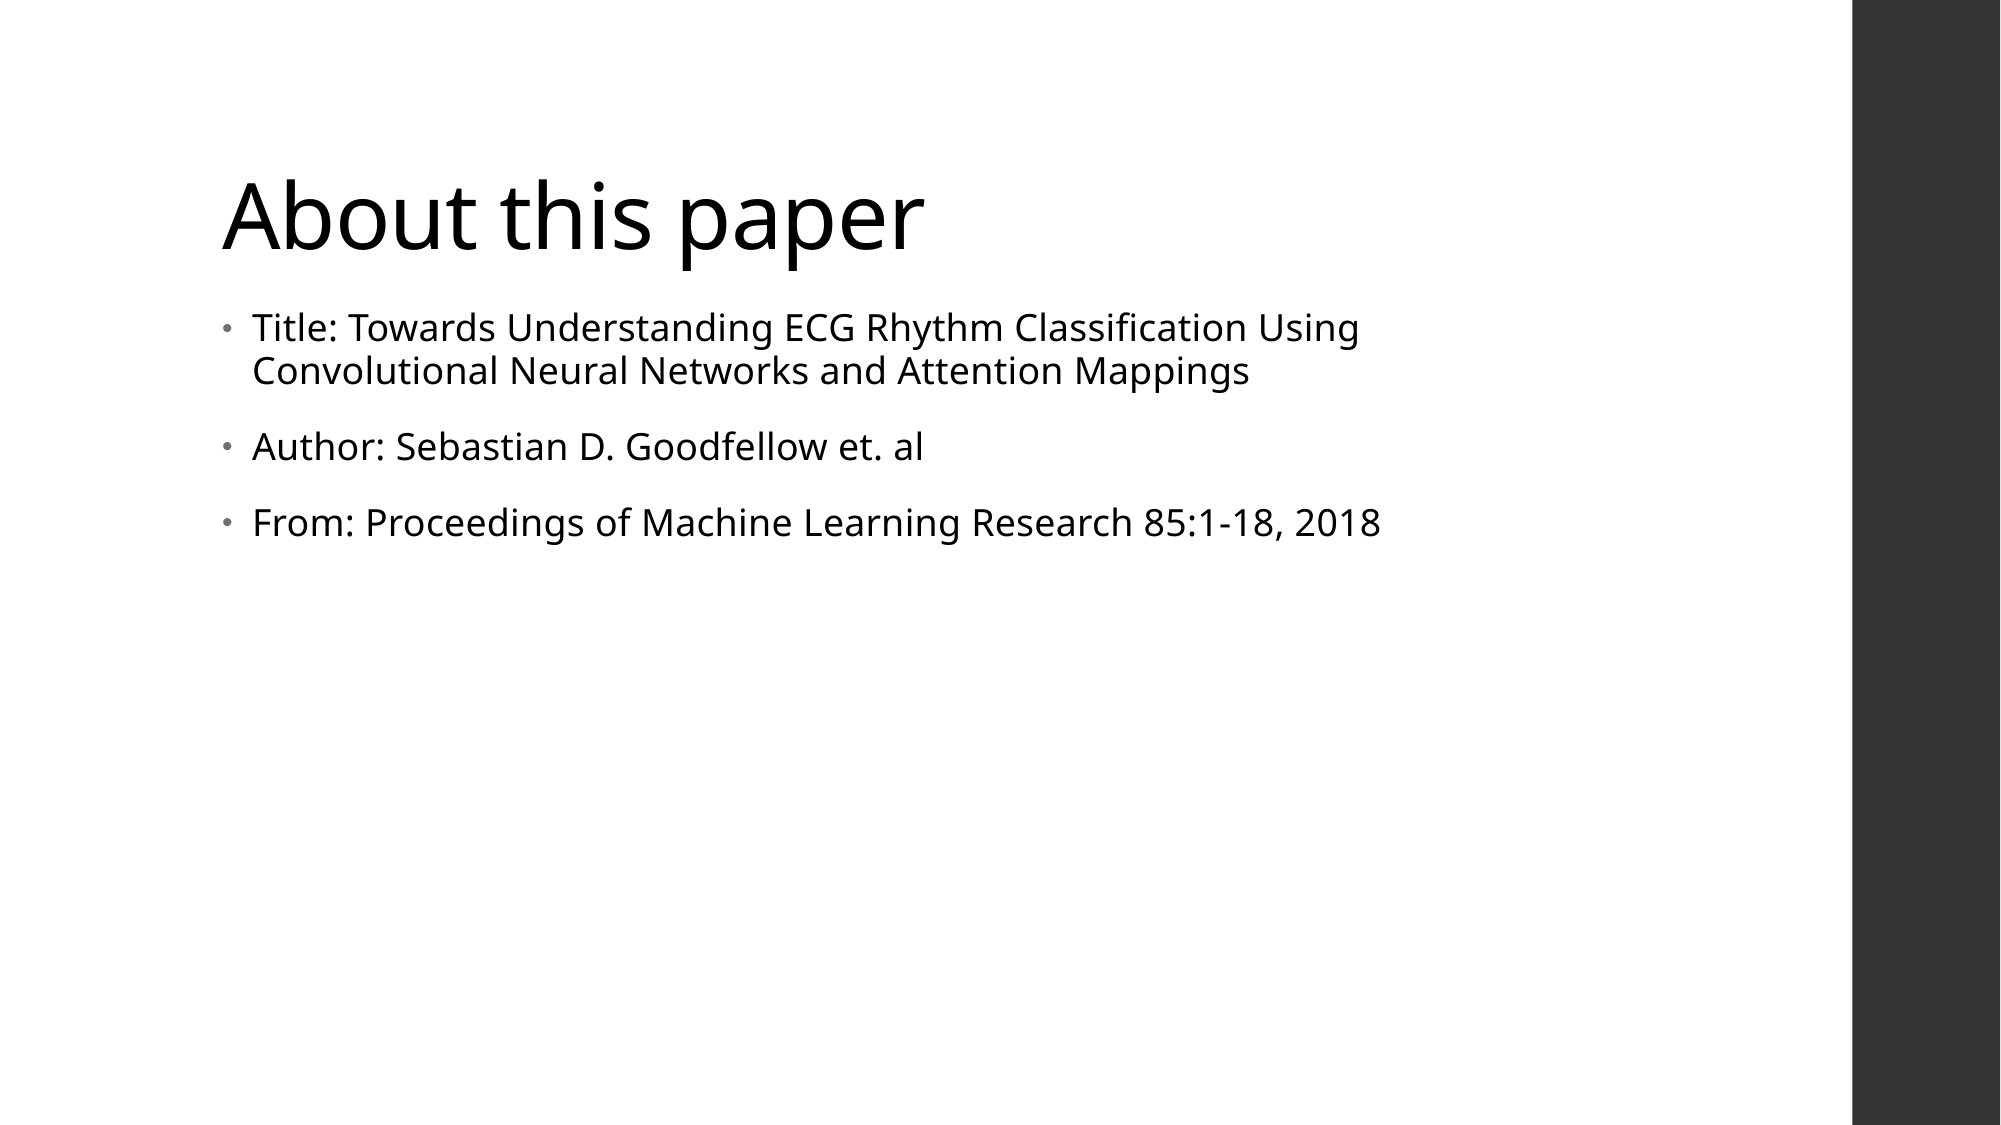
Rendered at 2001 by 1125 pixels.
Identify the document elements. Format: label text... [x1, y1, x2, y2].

list Title: Towards Understanding ECG Rhythm Classification Using Convolutional Neural Networks and Attention Mappings Author: Sebastian D. Goodfellow et. al From: Proceedings of Machine Learning Research 85:1-18, 2018 [206, 299, 1617, 1014]
title About this paper [206, 60, 1797, 278]
